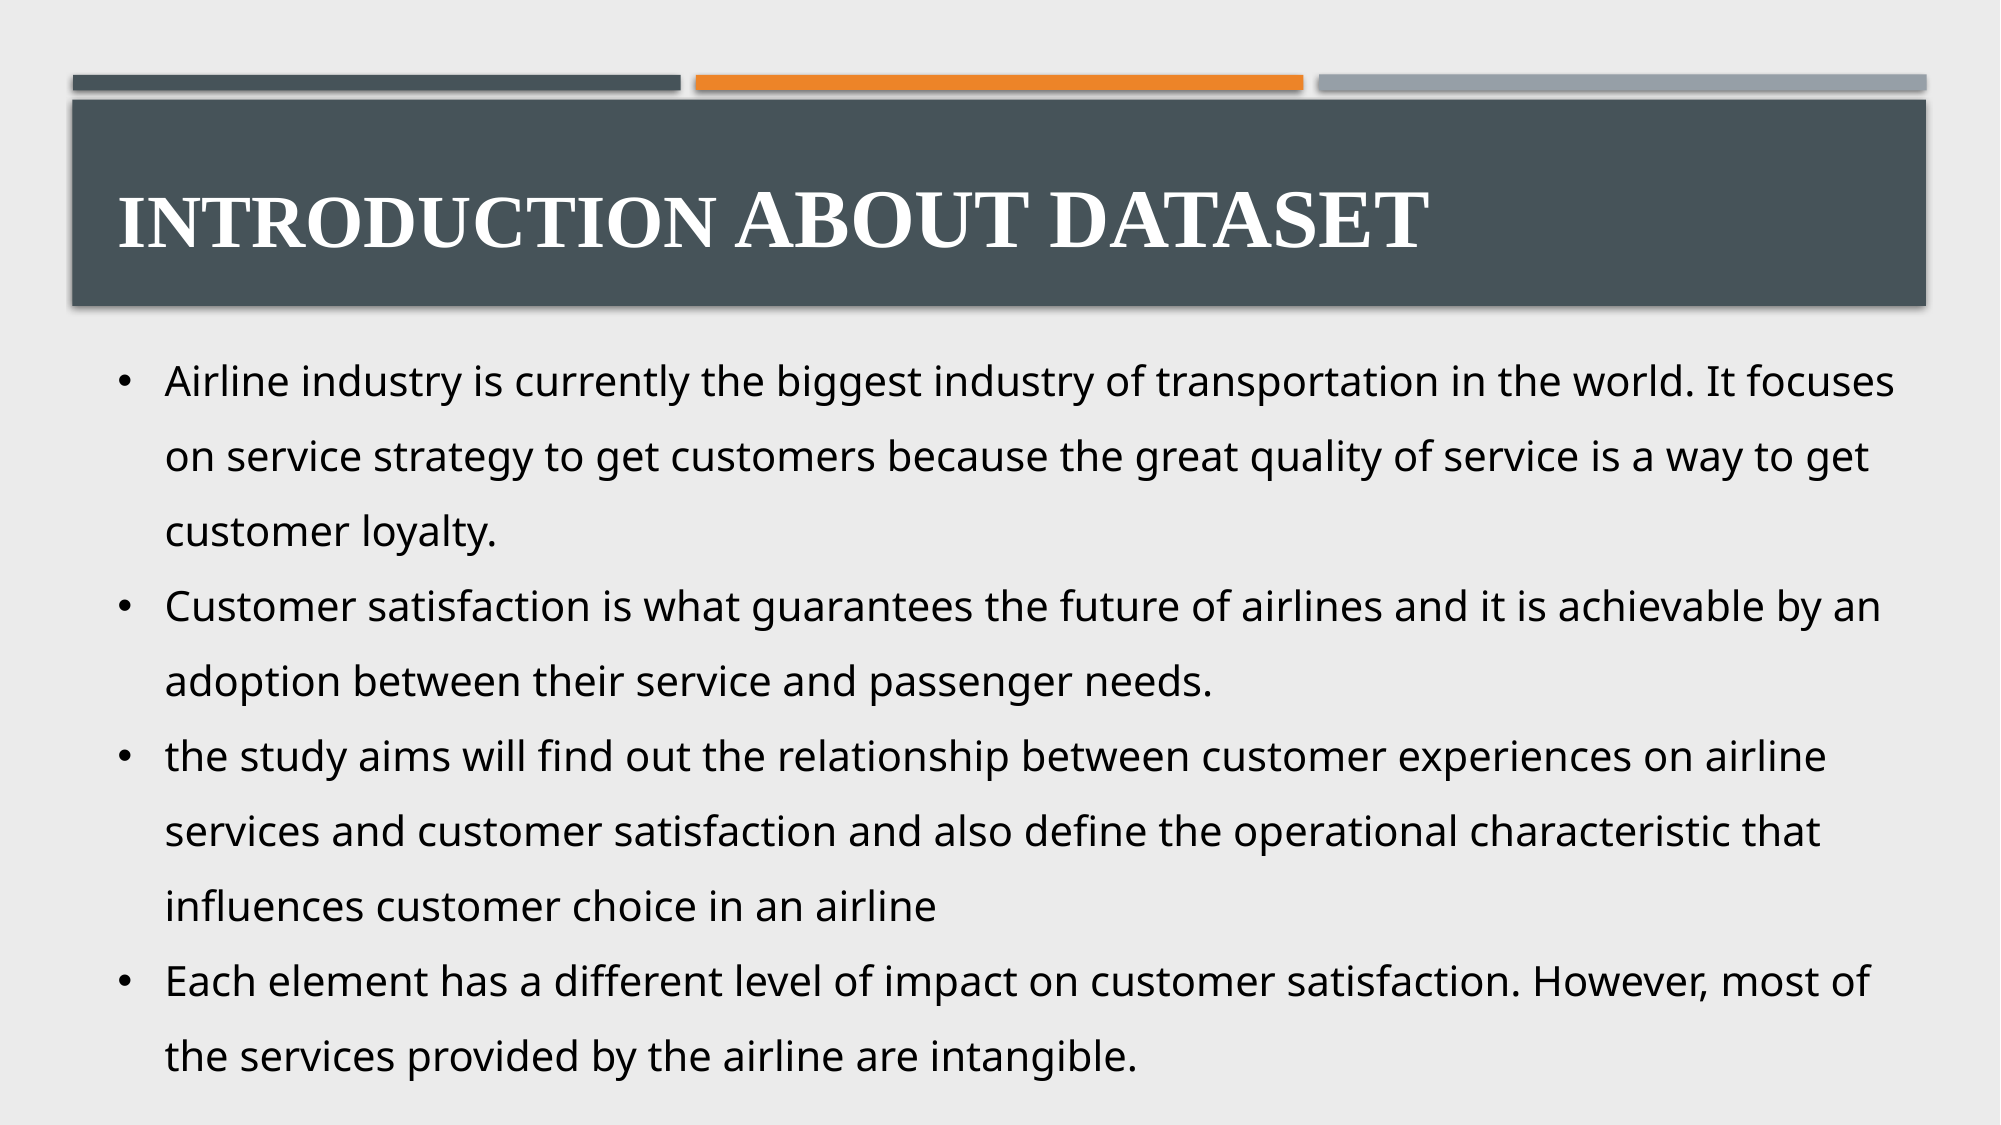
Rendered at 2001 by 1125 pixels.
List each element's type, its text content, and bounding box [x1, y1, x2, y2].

text_box Airline industry is currently the biggest industry of transportation in the world. It focuses on service strategy to get customers because the great quality of service is a way to get customer loyalty. Customer satisfaction is what guarantees the future of airlines and it is achievable by an adoption between their service and passenger needs. the study aims will find out the relationship between customer experiences on airline services and customer satisfaction and also define the operational characteristic that influences customer choice in an airline Each element has a different level of impact on customer satisfaction. However, most of the services provided by the airline are intangible. [102, 322, 1928, 1125]
title INTRODUCTION ABOUT DATASET [102, 33, 1753, 272]
